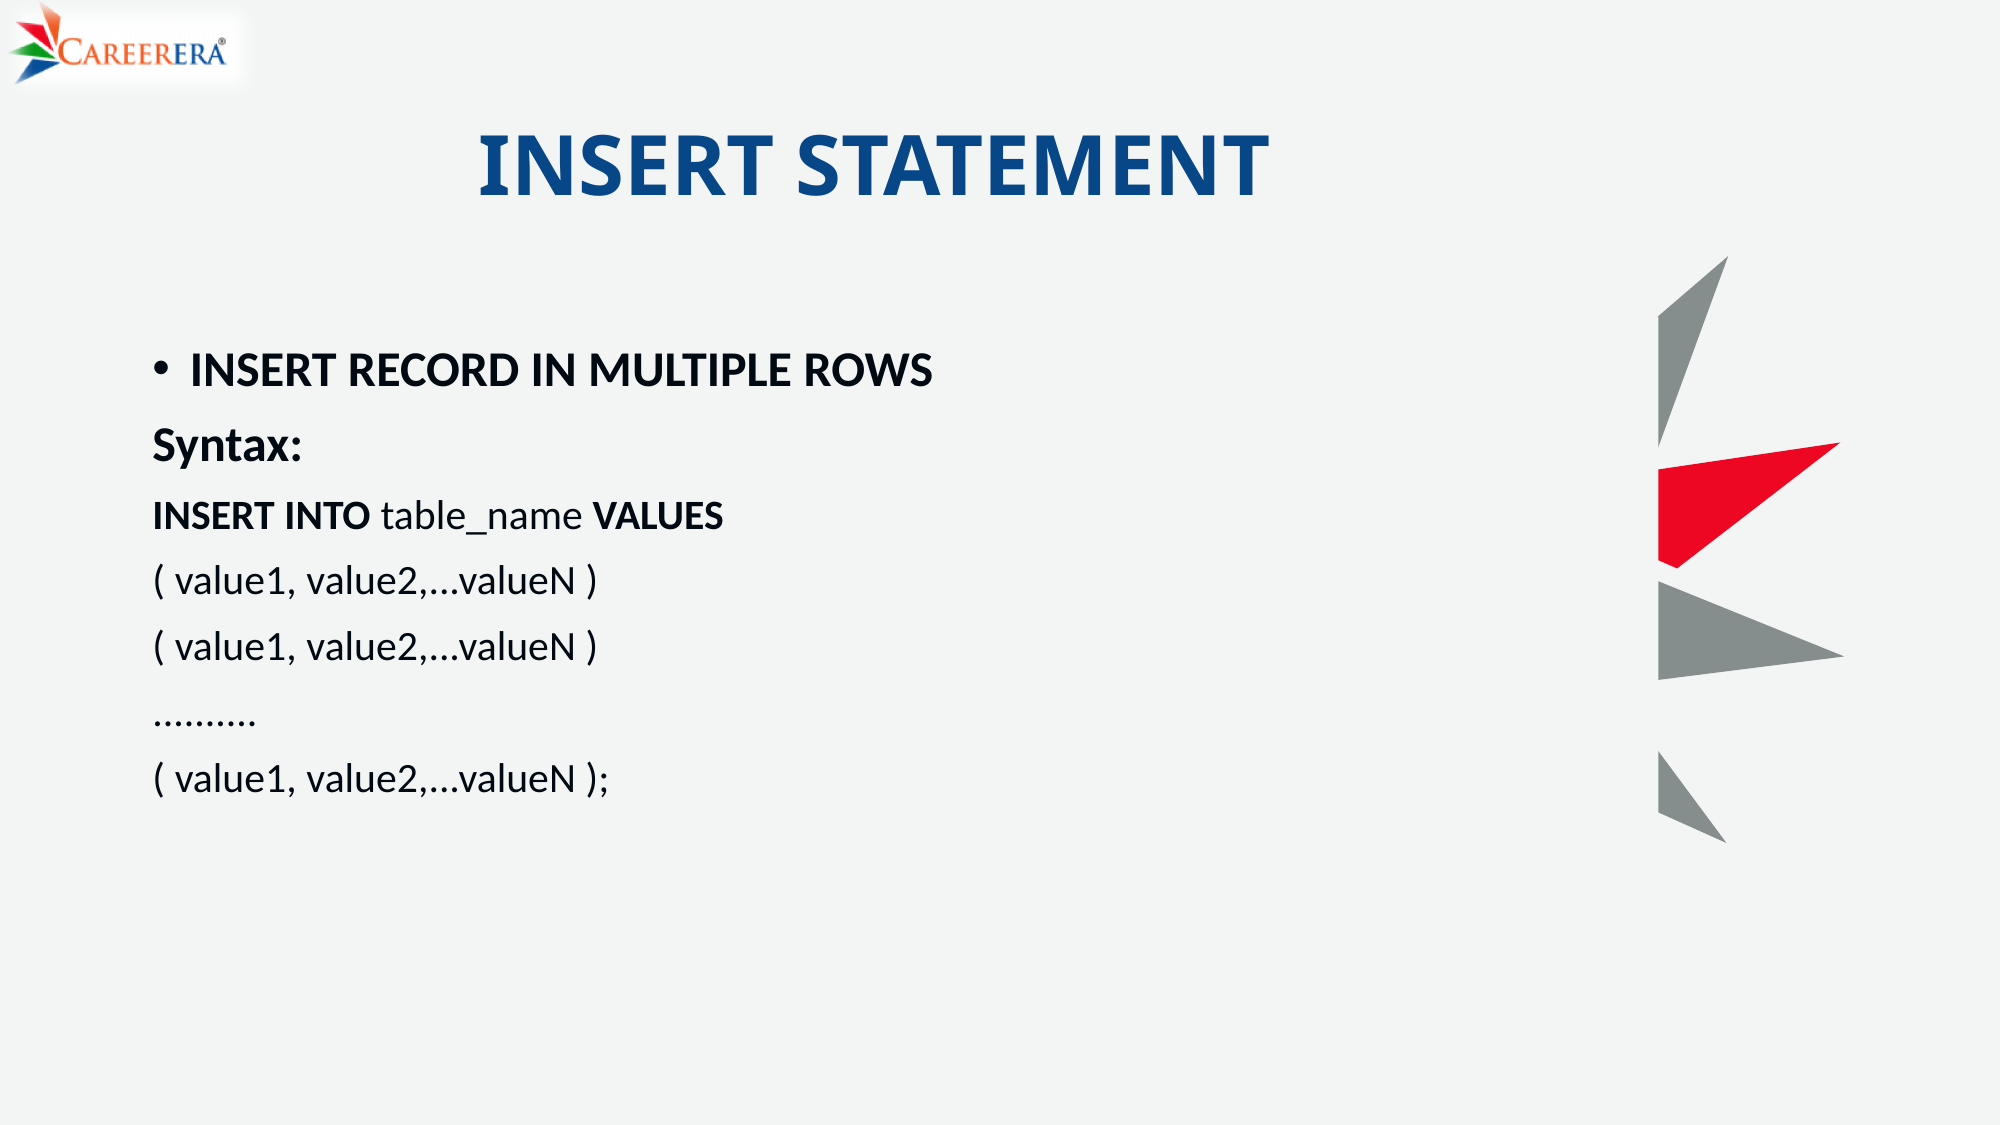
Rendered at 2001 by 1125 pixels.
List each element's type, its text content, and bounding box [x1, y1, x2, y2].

title INSERT STATEMENT [133, 59, 1617, 278]
list INSERT RECORD IN MULTIPLE ROWS Syntax: INSERT INTO table_name VALUES ( value1, value2,...valueN ) ( value1, value2,...valueN ) .......... ( value1, value2,...valueN ); [137, 316, 1622, 829]
picture [0, 0, 262, 104]
